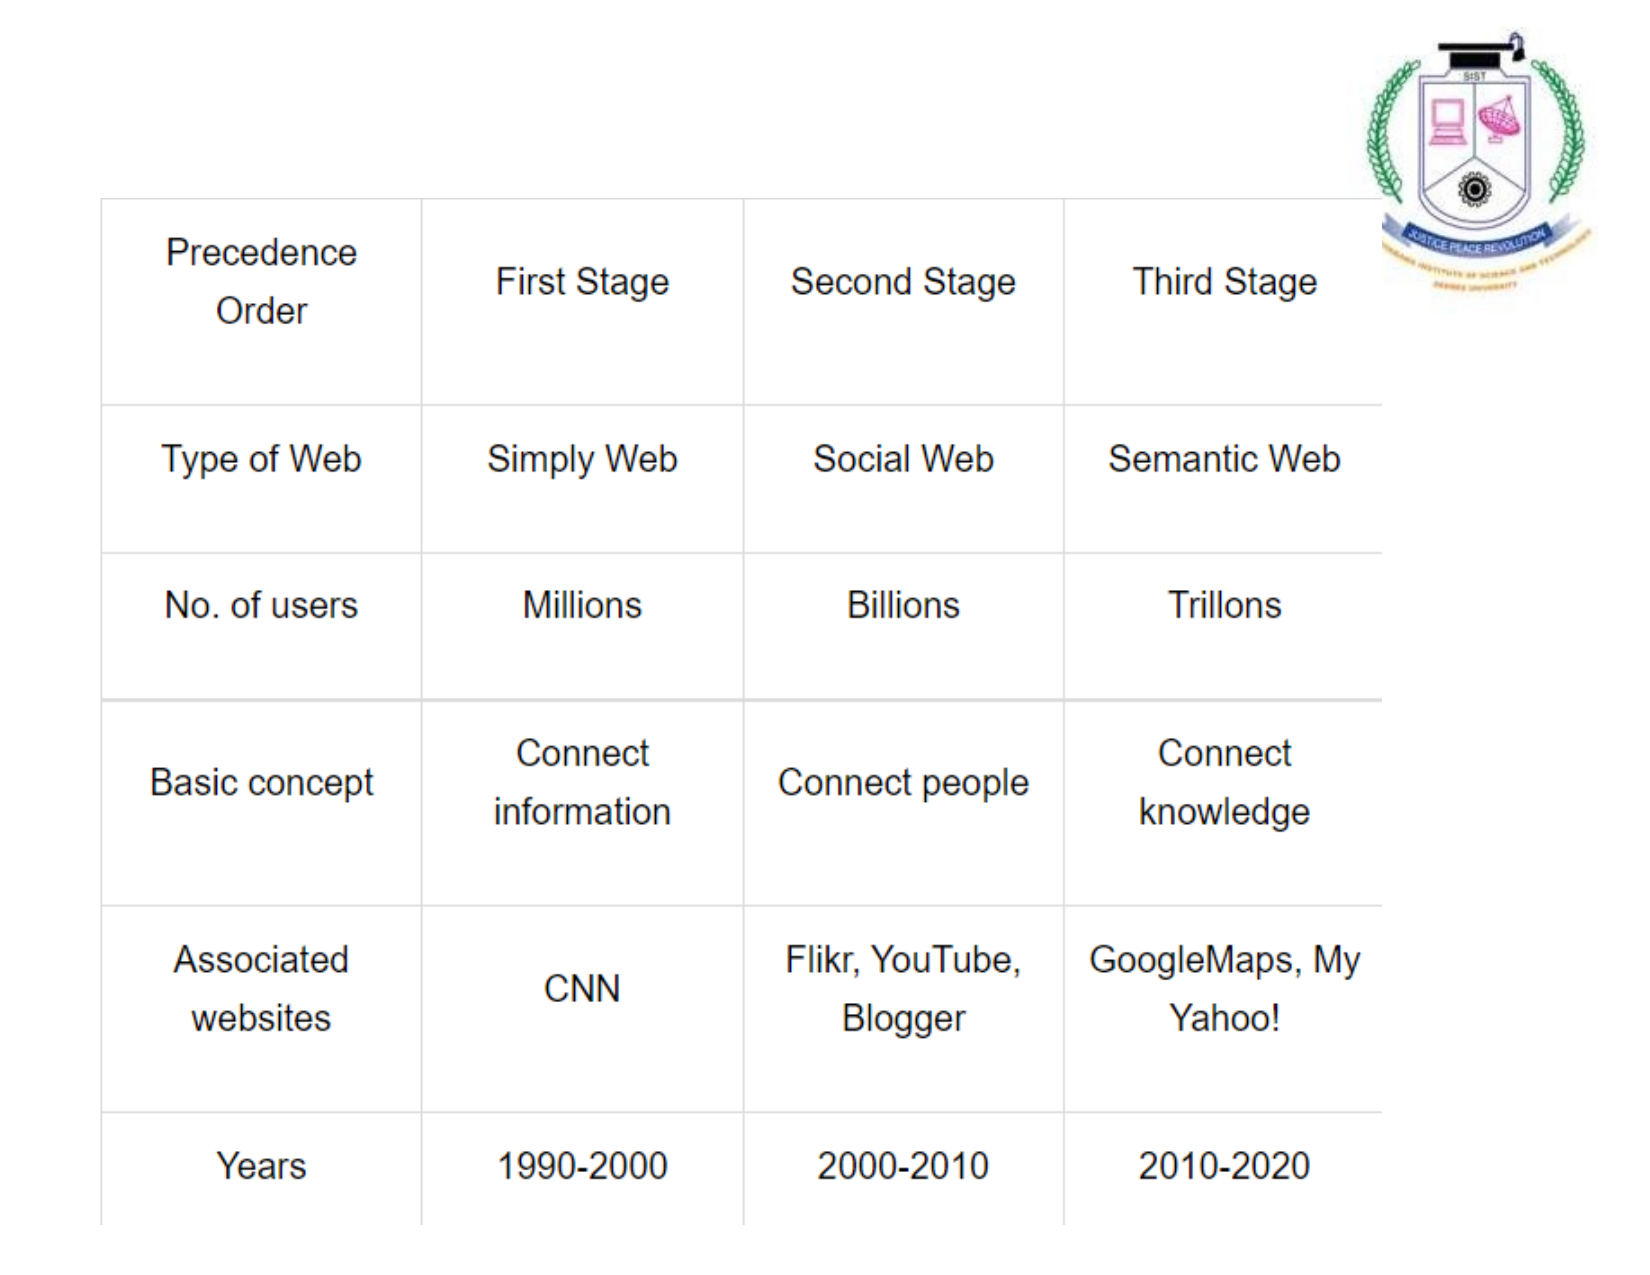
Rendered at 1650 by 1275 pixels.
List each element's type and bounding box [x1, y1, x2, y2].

picture [99, 26, 1599, 1226]
